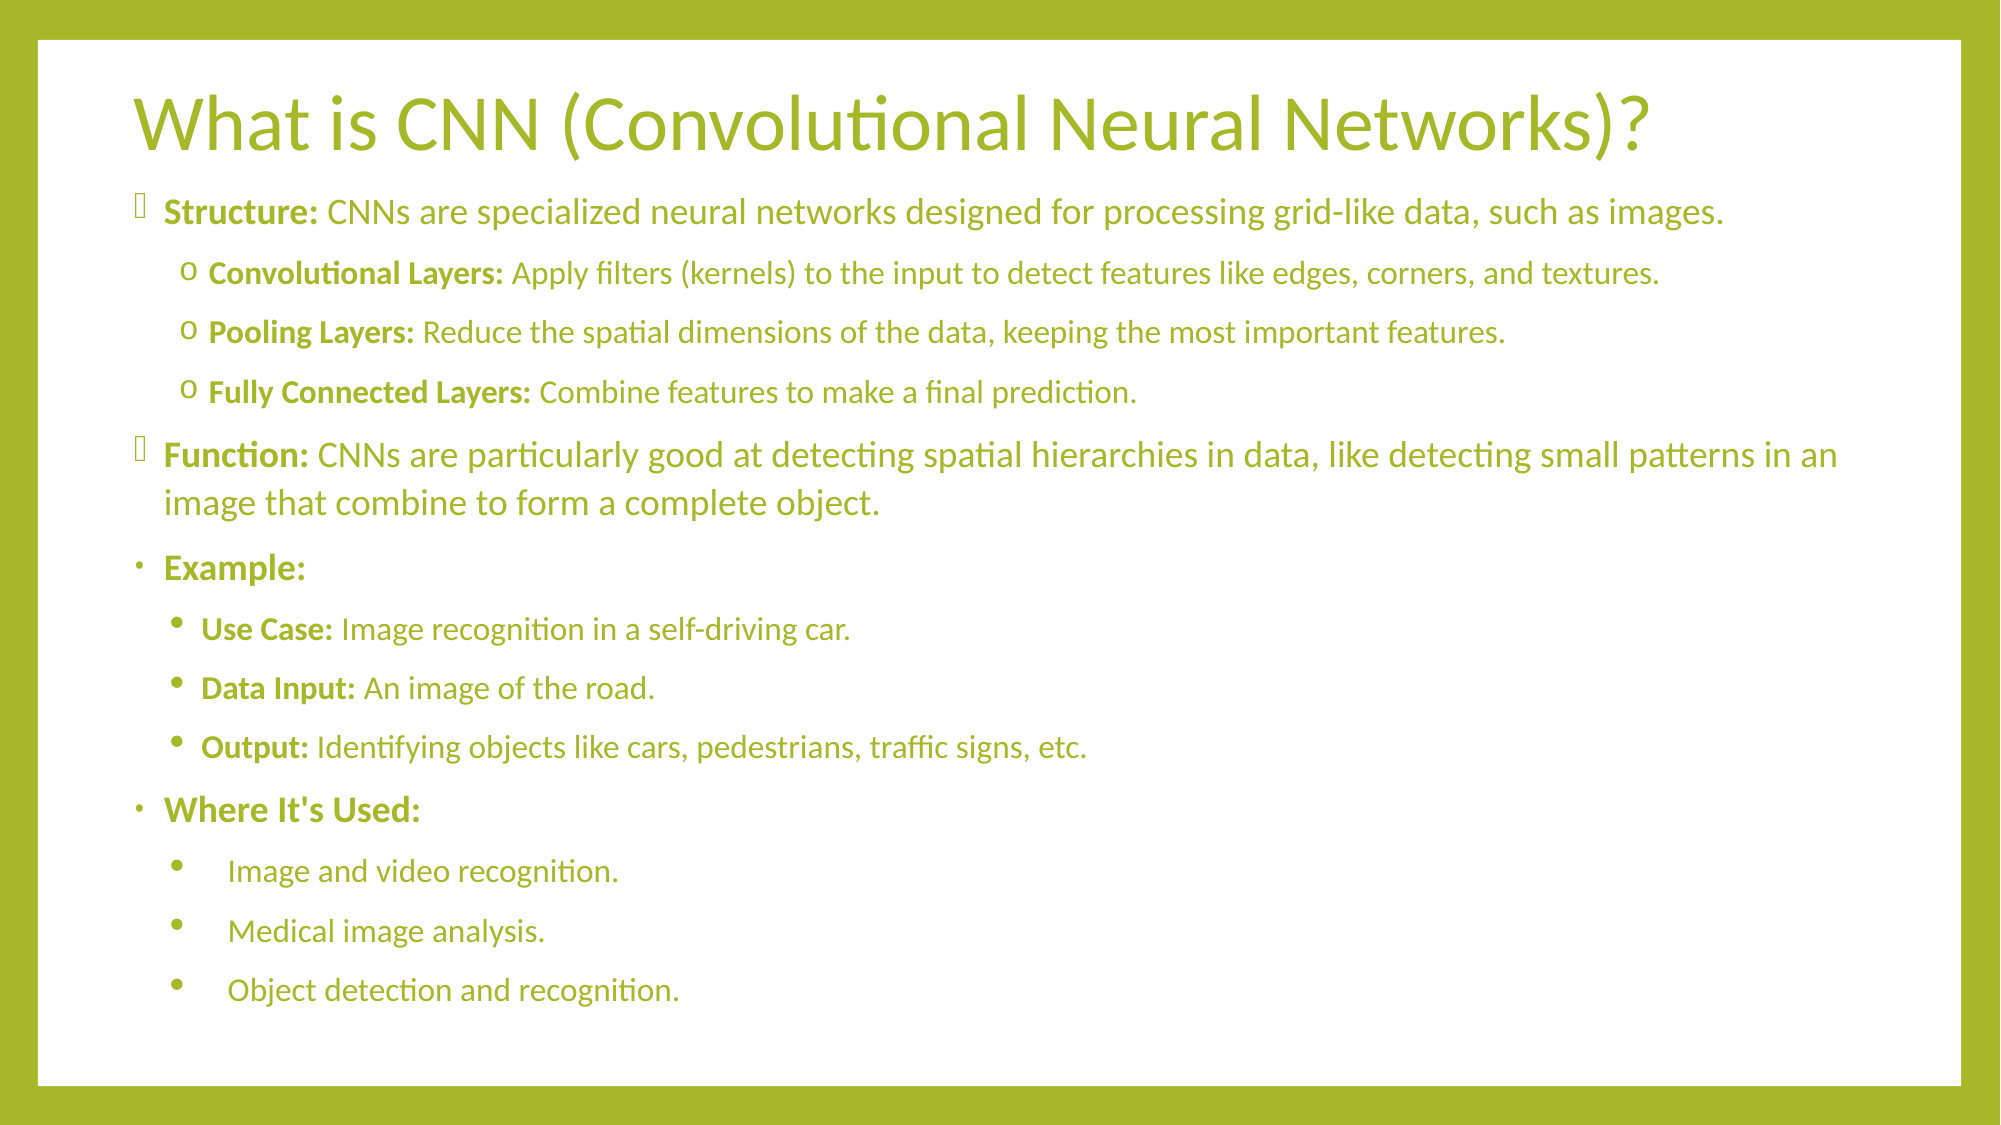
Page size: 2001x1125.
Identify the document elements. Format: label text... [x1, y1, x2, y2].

title What is CNN (Convolutional Neural Networks)? [118, 73, 1783, 176]
list Structure: CNNs are specialized neural networks designed for processing grid-like data, such as images. Convolutional Layers: Apply filters (kernels) to the input to detect features like edges, corners, and textures. Pooling Layers: Reduce the spatial dimensions of the data, keeping the most important features. Fully Connected Layers: Combine features to make a final prediction. Function: CNNs are particularly good at detecting spatial hierarchies in data, like detecting small patterns in an image that combine to form a complete object. Example: Use Case: Image recognition in a self-driving car. Data Input: An image of the road. Output: Identifying objects like cars, pedestrians, traffic signs, etc. Where It's Used: Image and video recognition. Medical image analysis. Object detection and recognition. [118, 176, 1865, 1078]
